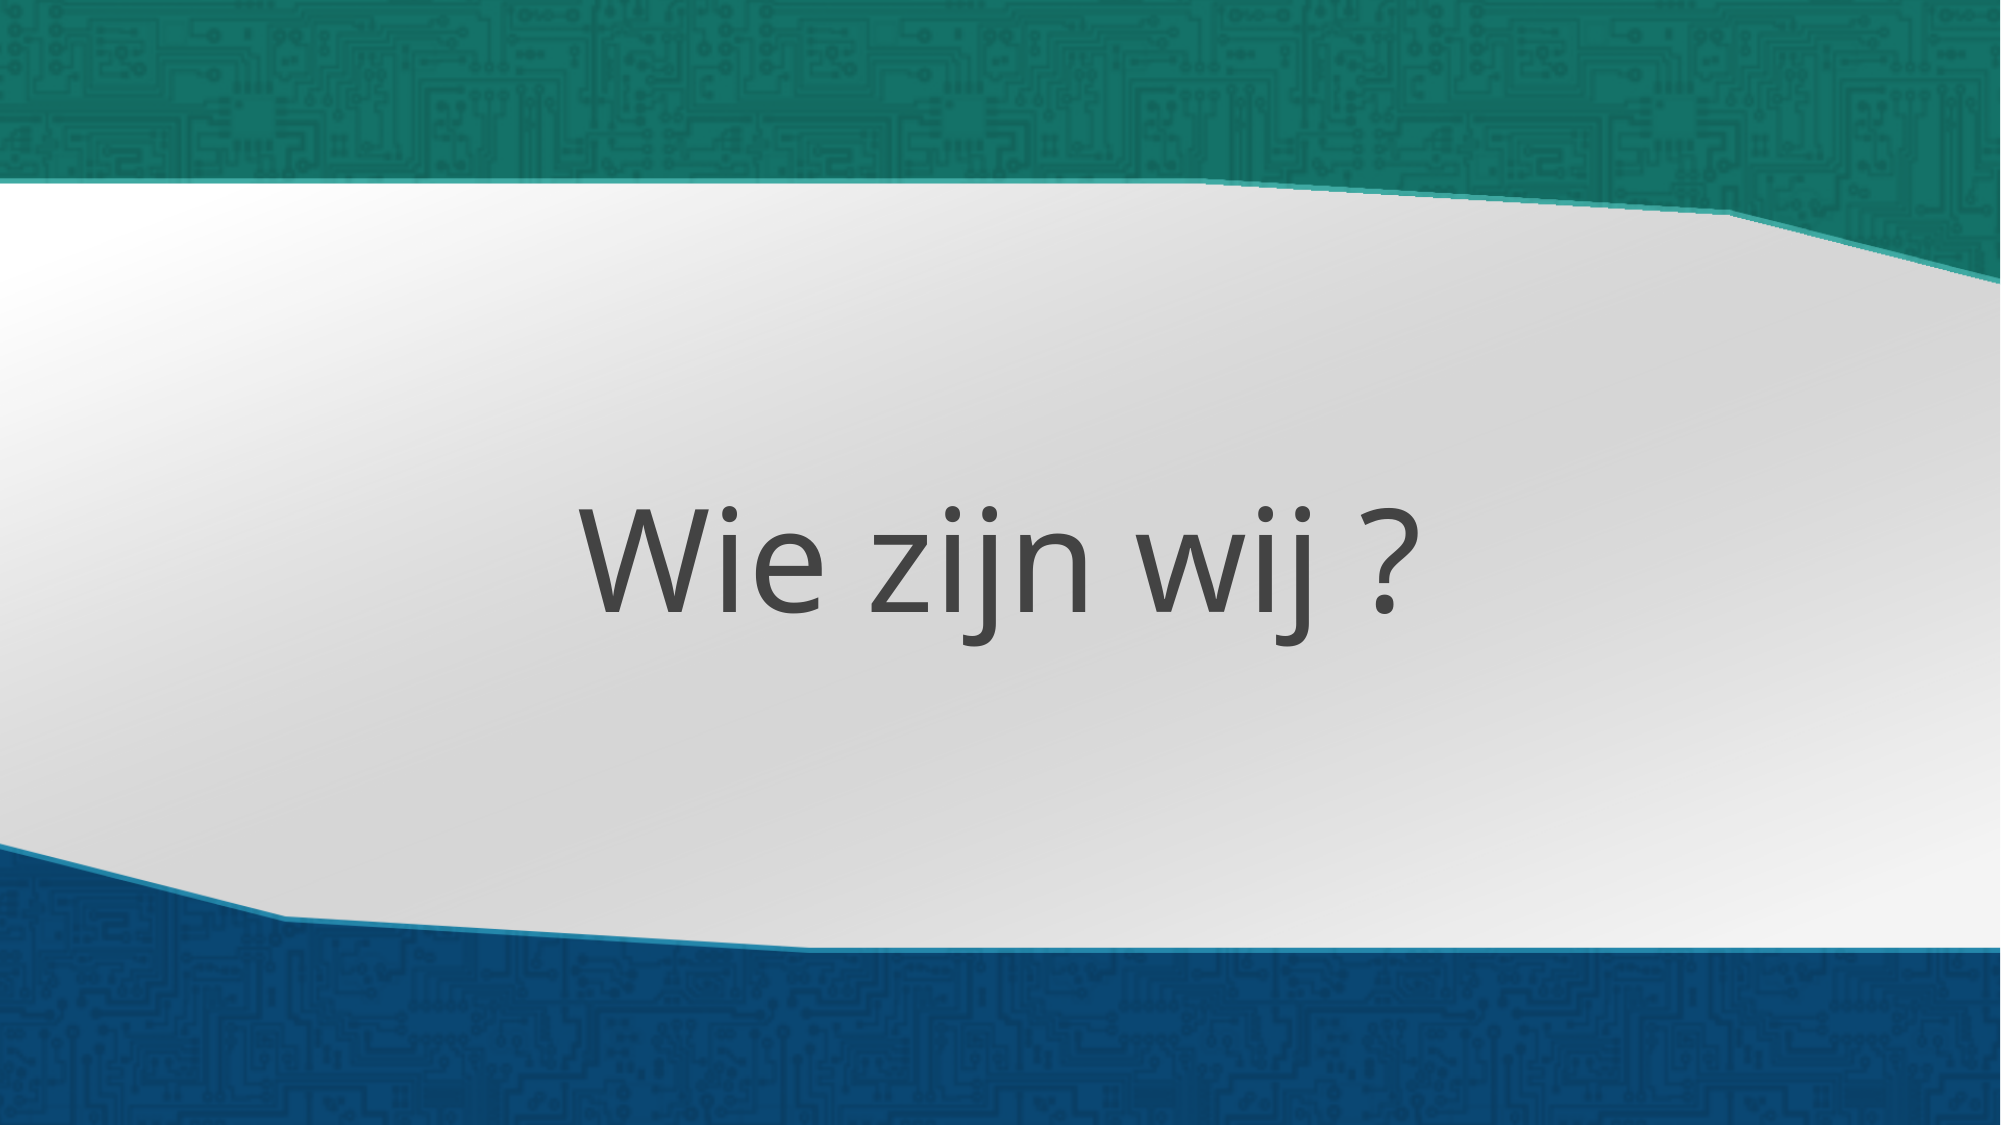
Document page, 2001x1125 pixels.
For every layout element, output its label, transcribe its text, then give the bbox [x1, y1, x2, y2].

picture [0, 0, 2001, 1125]
title Wie zijn wij ? [68, 463, 1932, 662]
